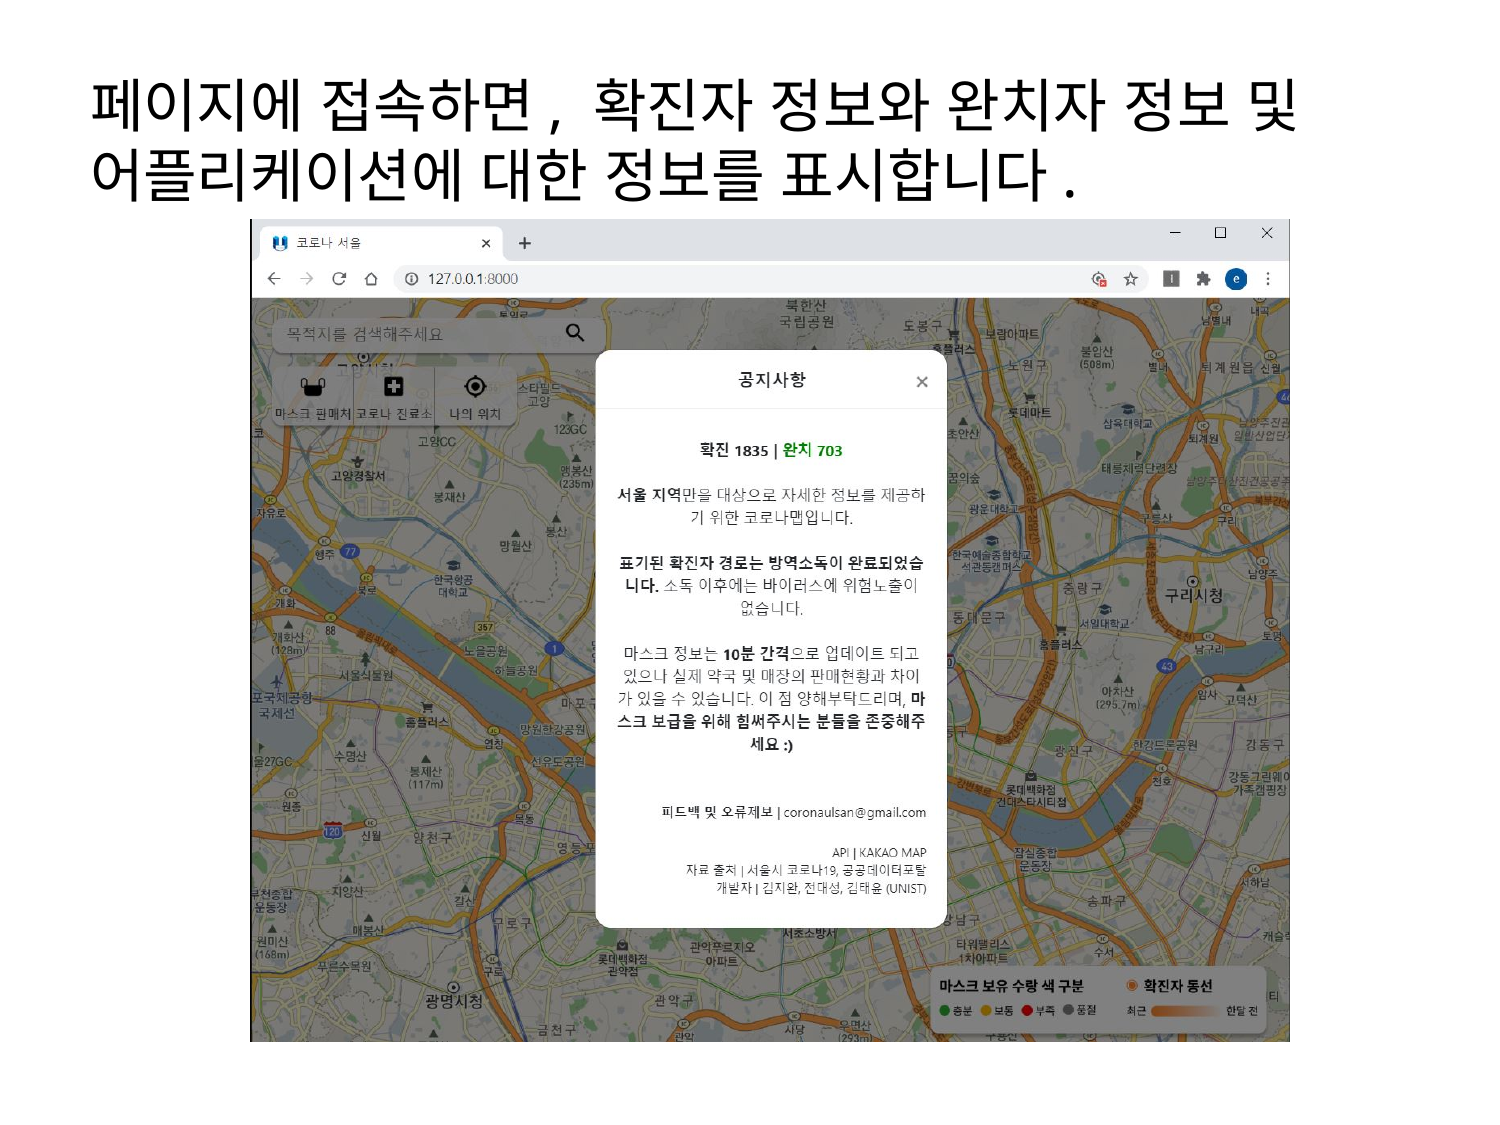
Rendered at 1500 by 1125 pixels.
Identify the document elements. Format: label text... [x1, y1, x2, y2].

title 페이지에 접속하면, 확진자 정보와 완치자 정보 및 어플리케이션에 대한 정보를 표시합니다. [75, 45, 1425, 233]
picture [249, 219, 1290, 1043]
